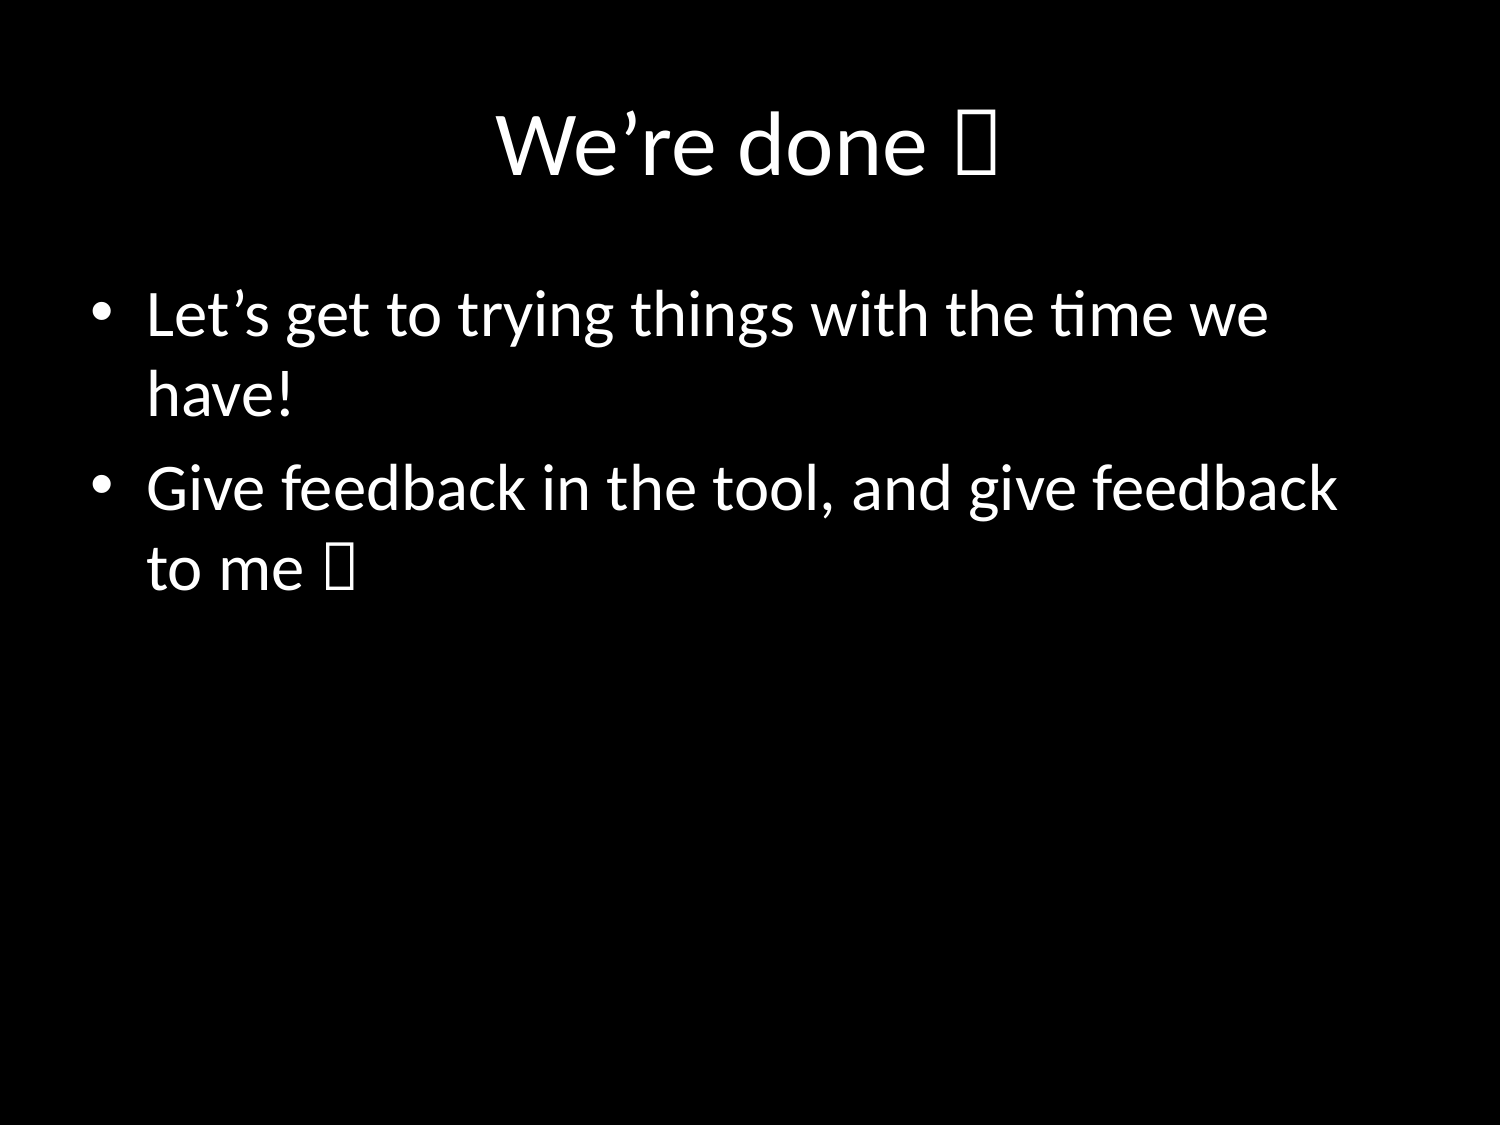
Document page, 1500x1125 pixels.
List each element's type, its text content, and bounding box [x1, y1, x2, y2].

list Let’s get to trying things with the time we have! Give feedback in the tool, and give feedback to me  [75, 262, 1425, 1005]
title We’re done  [75, 45, 1425, 233]
